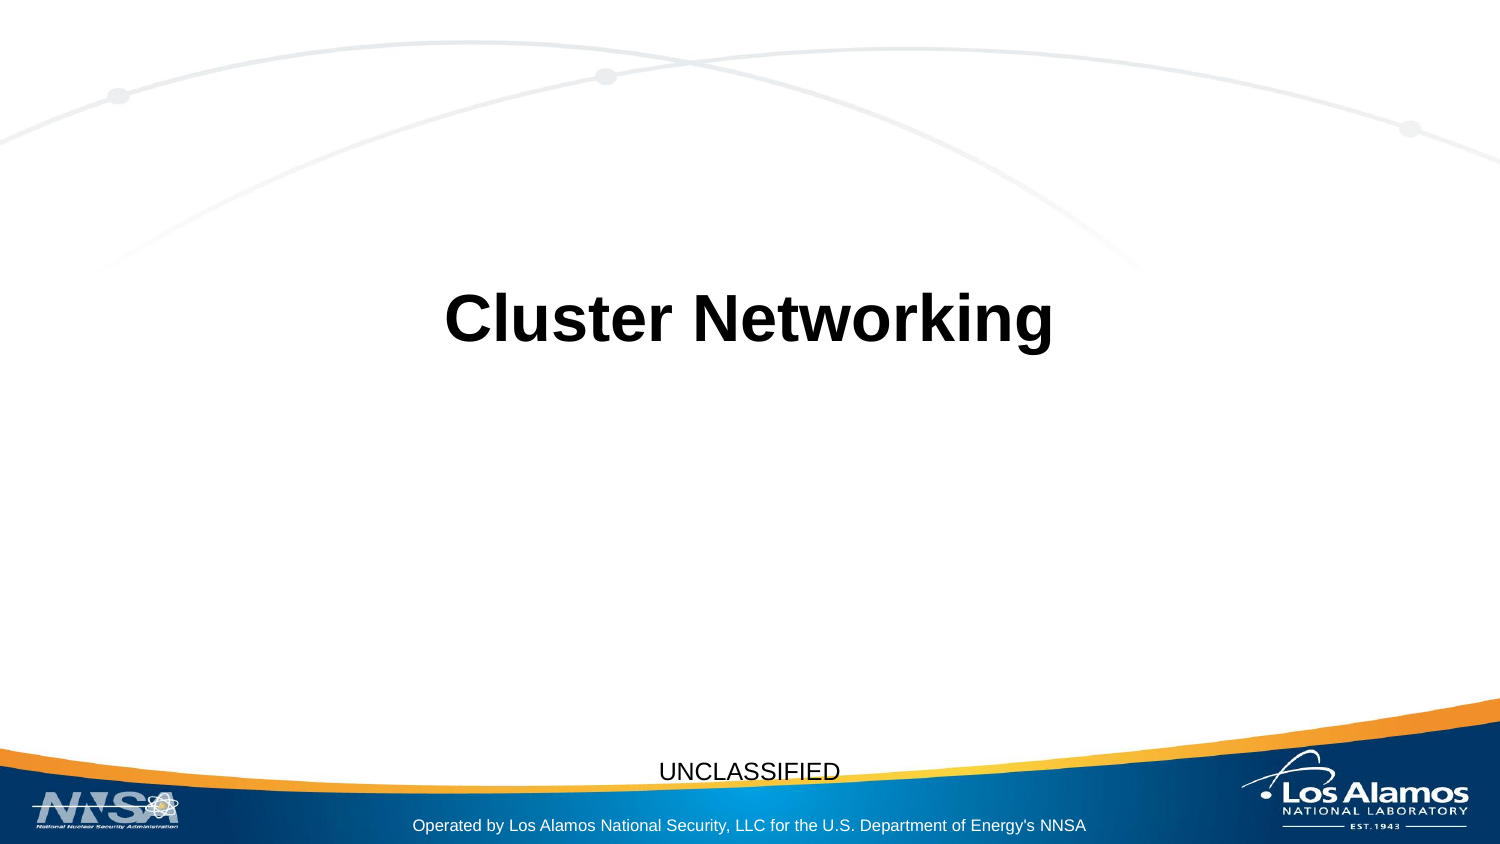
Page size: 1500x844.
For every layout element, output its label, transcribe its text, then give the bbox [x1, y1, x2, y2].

title Cluster Networking [112, 259, 1388, 450]
picture [0, 0, 1500, 844]
